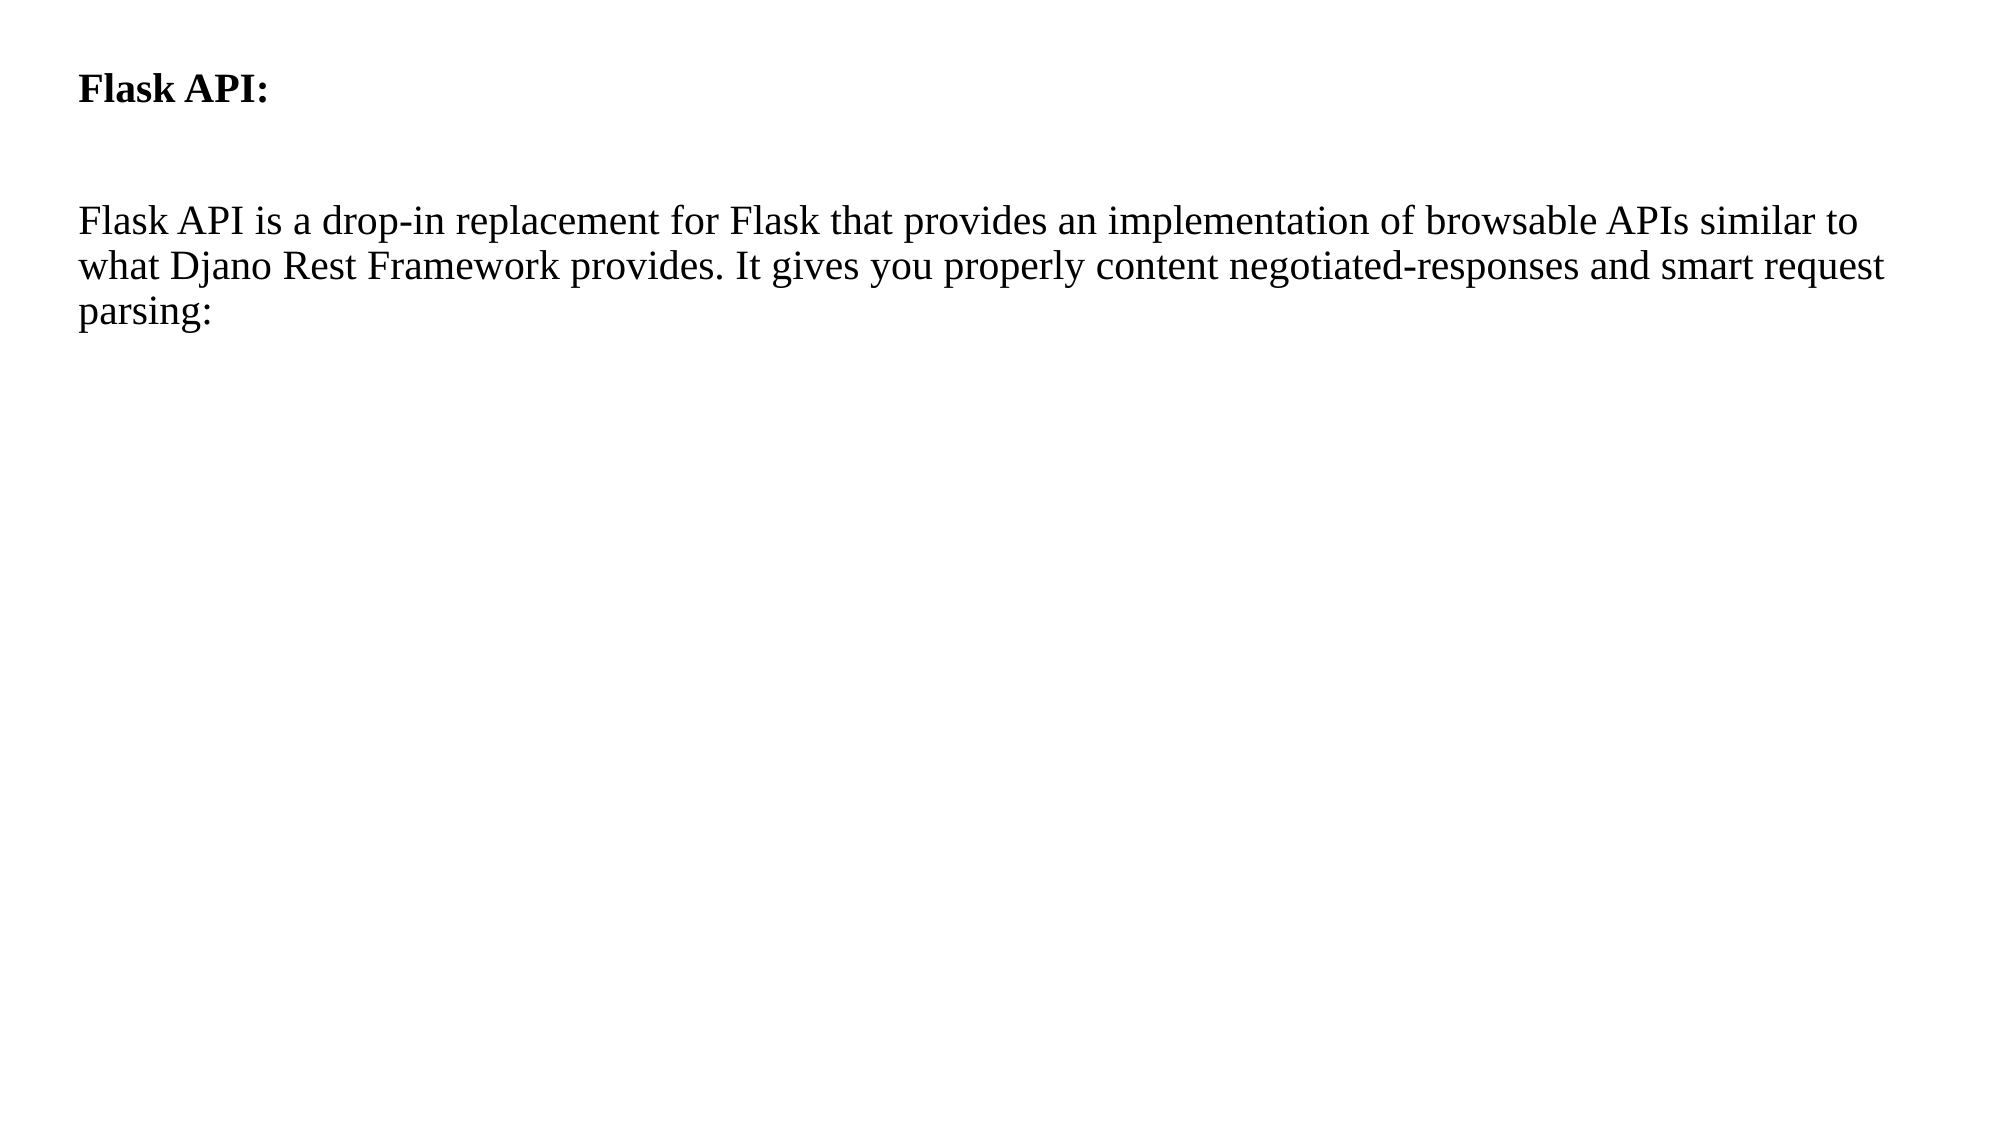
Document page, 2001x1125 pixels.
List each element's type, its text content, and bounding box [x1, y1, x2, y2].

list Flask API: Flask API is a drop-in replacement for Flask that provides an implementation of browsable APIs similar to what Djano Rest Framework provides. It gives you properly content negotiated-responses and smart request parsing: [63, 59, 1925, 1095]
